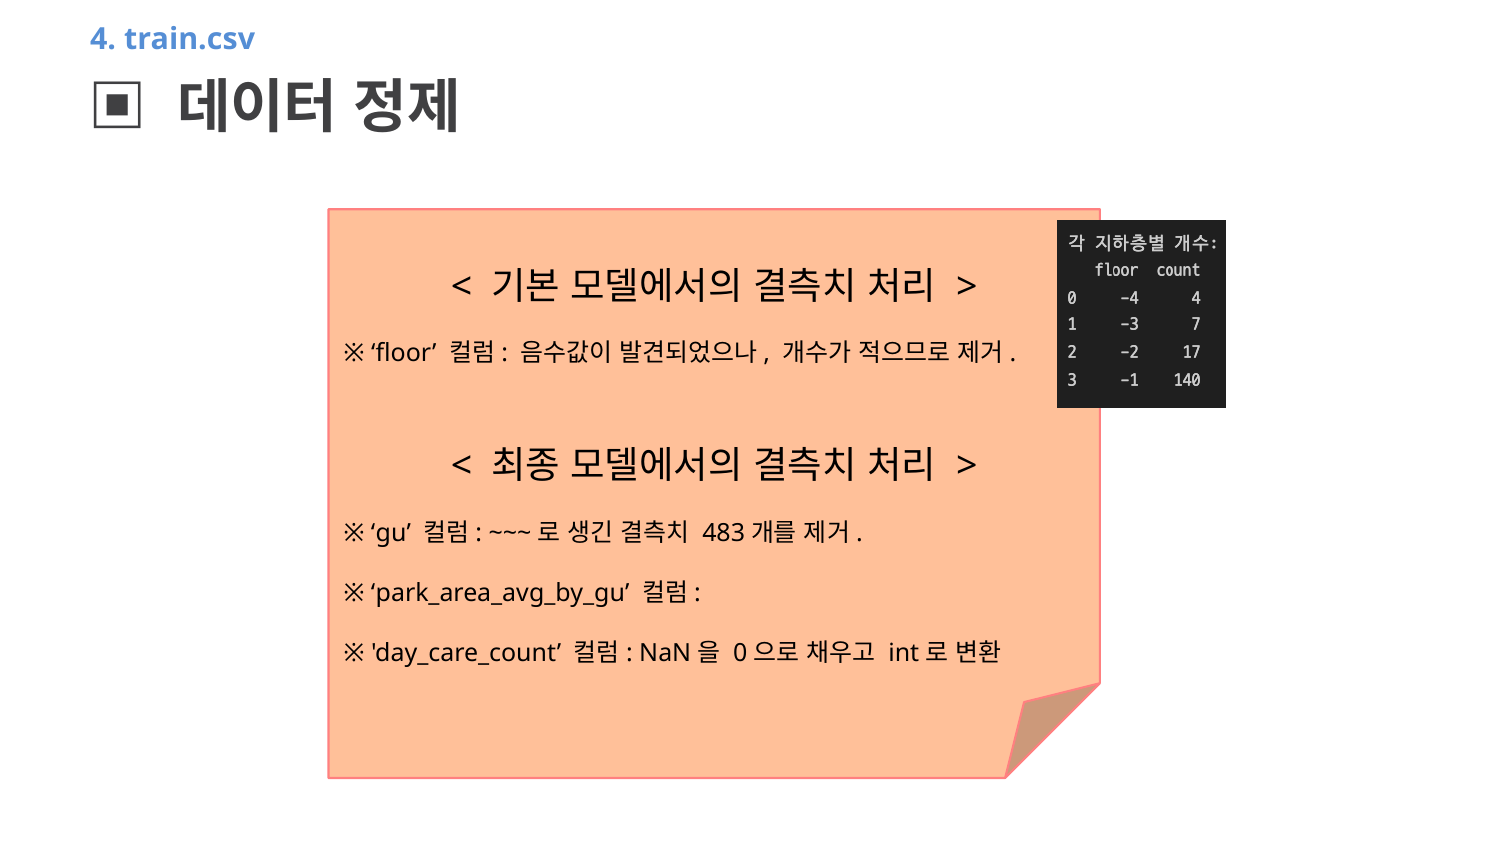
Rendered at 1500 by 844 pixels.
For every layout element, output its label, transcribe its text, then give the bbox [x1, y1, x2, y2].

text_box < 기본 모델에서의 결측치 처리 > ※ ‘floor’ 컬럼: 음수값이 발견되었으나, 개수가 적으므로 제거. < 최종 모델에서의 결측치 처리 > ※ ‘gu’ 컬럼: ~~~로 생긴 결측치 483개를 제거. ※ ‘park_area_avg_by_gu’ 컬럼: ※ 'day_care_count’ 컬럼: NaN을 0으로 채우고 int로 변환 [326, 207, 1103, 781]
picture [1056, 220, 1226, 408]
title 4. train.csv [75, 11, 657, 40]
text_box ▣ 데이터 정제 [73, 40, 1424, 168]
